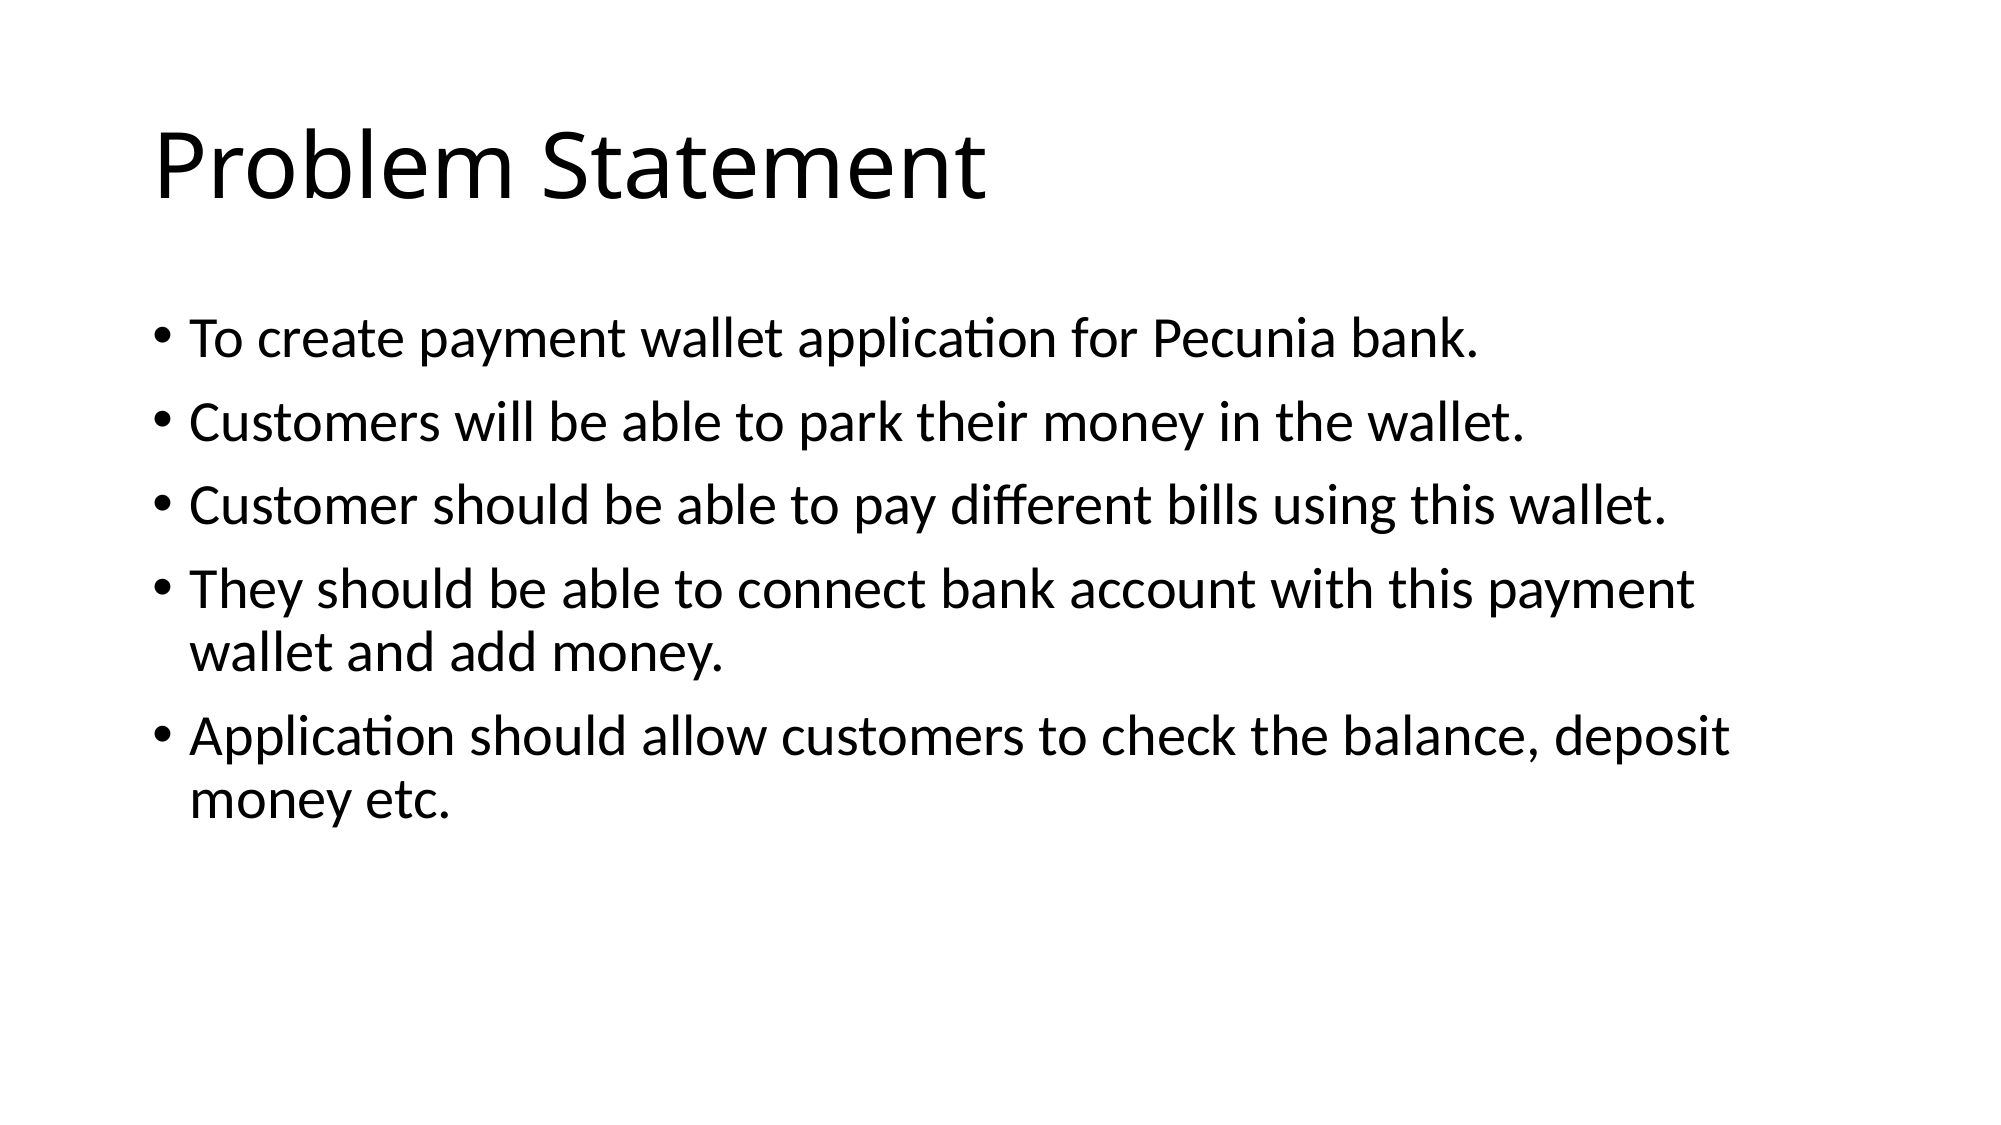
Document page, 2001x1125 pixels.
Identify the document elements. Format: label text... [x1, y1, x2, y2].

list To create payment wallet application for Pecunia bank. Customers will be able to park their money in the wallet. Customer should be able to pay different bills using this wallet. They should be able to connect bank account with this payment wallet and add money. Application should allow customers to check the balance, deposit money etc. [137, 299, 1863, 1014]
title Problem Statement [137, 59, 1863, 278]
